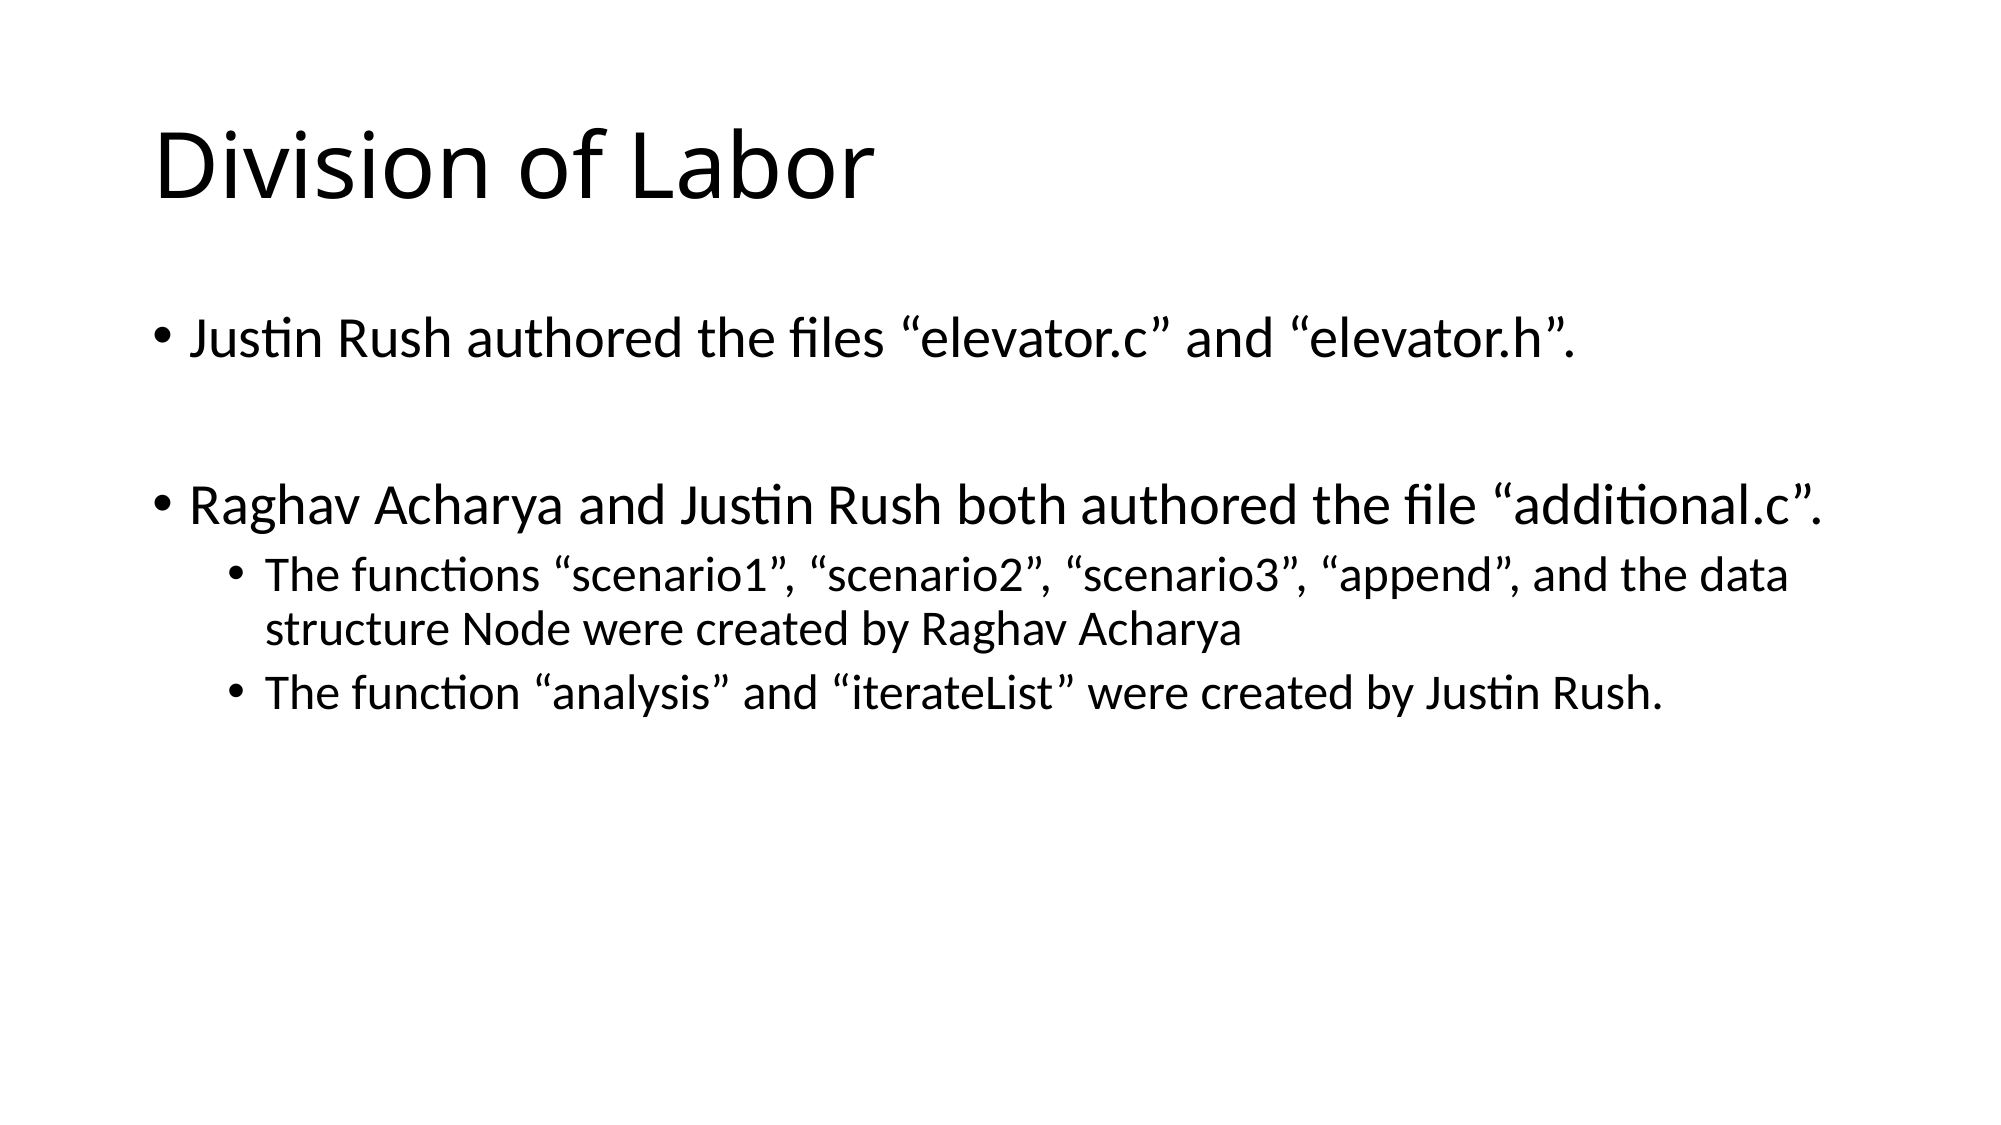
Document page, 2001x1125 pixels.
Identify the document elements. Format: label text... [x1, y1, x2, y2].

list Justin Rush authored the files “elevator.c” and “elevator.h”. Raghav Acharya and Justin Rush both authored the file “additional.c”. The functions “scenario1”, “scenario2”, “scenario3”, “append”, and the data structure Node were created by Raghav Acharya The function “analysis” and “iterateList” were created by Justin Rush. [137, 299, 1863, 1014]
title Division of Labor [137, 59, 1863, 278]
